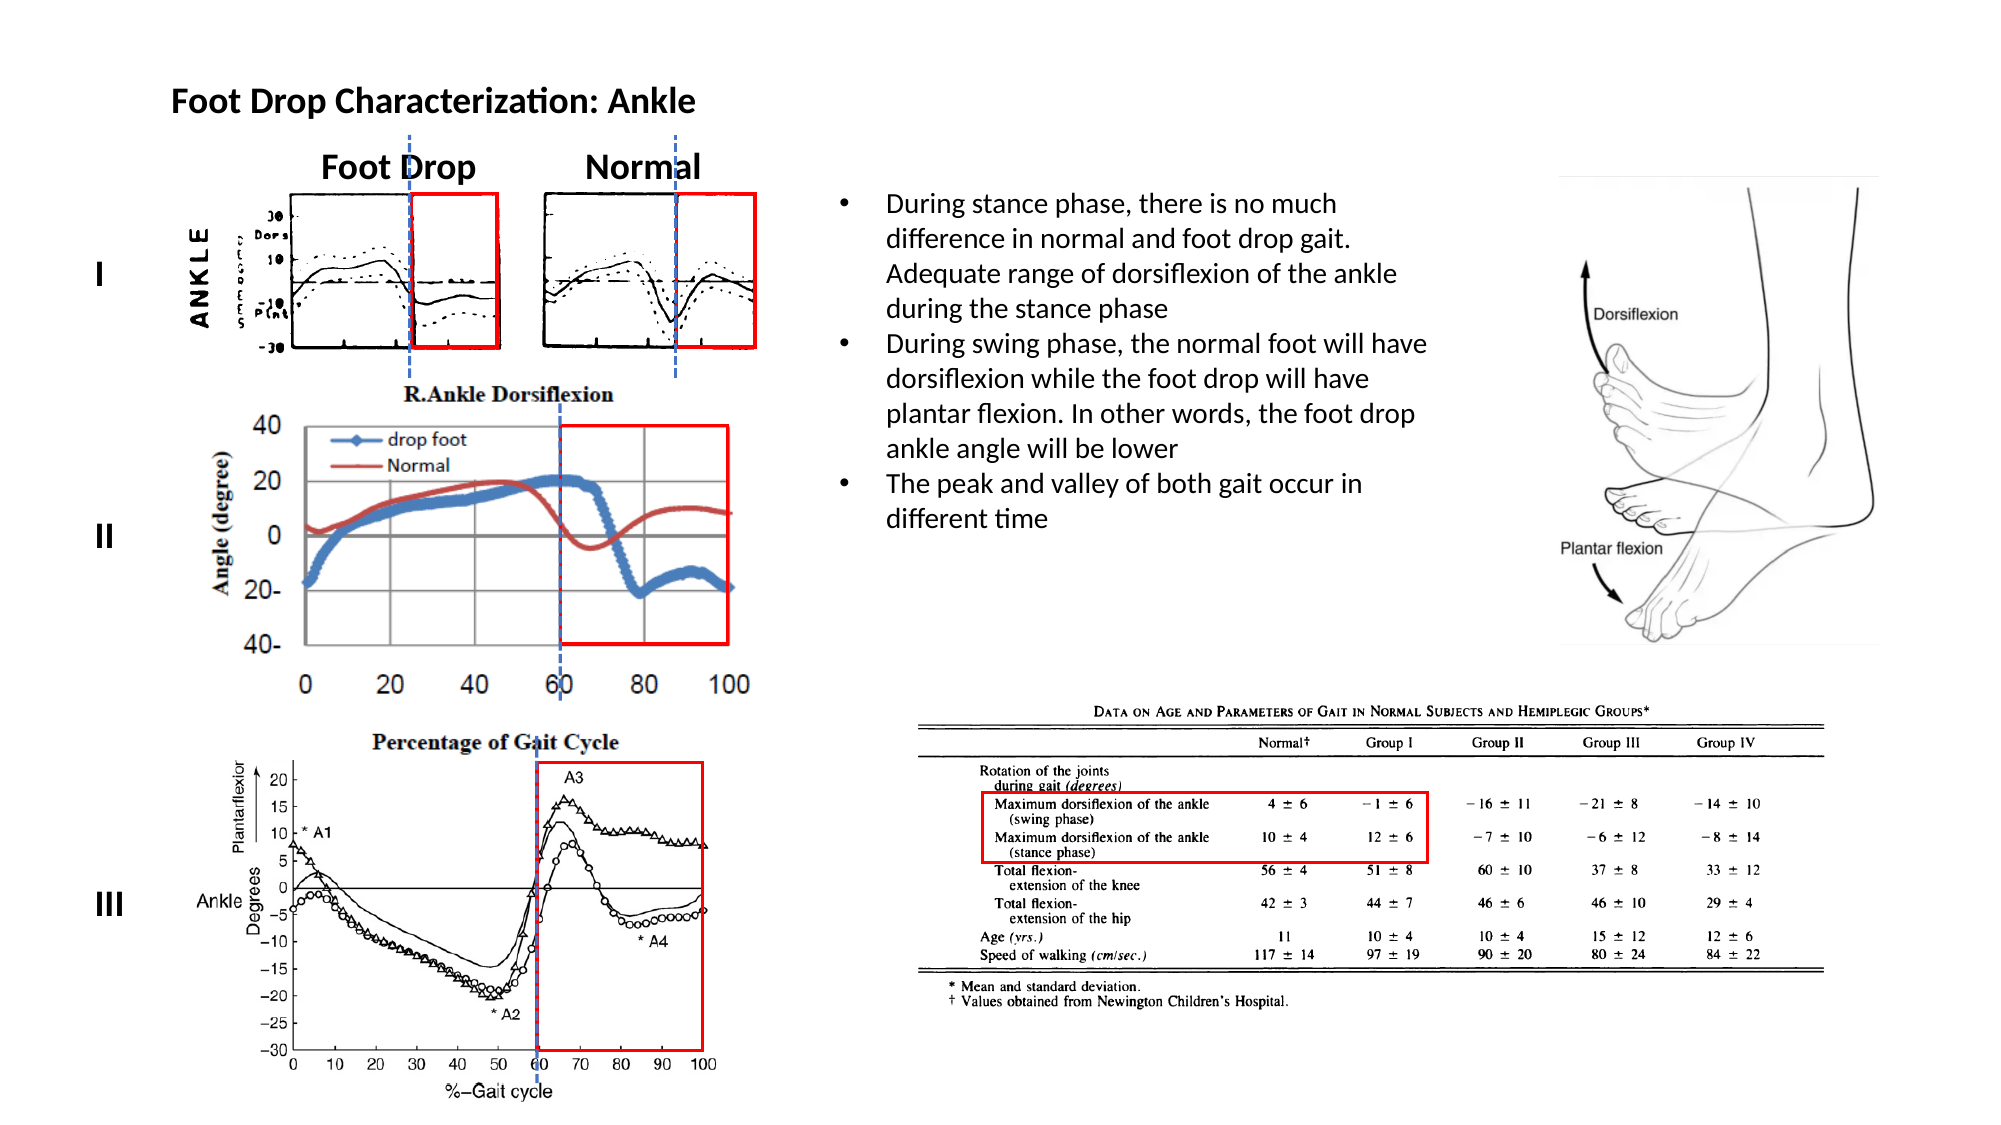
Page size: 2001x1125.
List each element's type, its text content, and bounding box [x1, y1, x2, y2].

text_box Normal [676, 134, 777, 184]
text_box III [79, 871, 152, 932]
picture [1559, 176, 1879, 645]
text_box I [79, 241, 138, 302]
text_box Normal [570, 134, 675, 184]
text_box Foot Drop Characterization: Ankle [156, 69, 926, 129]
text_box Foot Drop [410, 134, 513, 184]
text_box During stance phase, there is no much difference in normal and foot drop gait. Adequate range of dorsiflexion of the ankle during the stance phase During swing phase, the normal foot will have dorsiflexion while the foot drop will have plantar flexion. In other words, the foot drop ankle angle will be lower The peak and valley of both gait occur in different time [824, 177, 1445, 577]
picture [152, 184, 804, 1114]
text_box II [79, 503, 138, 564]
text_box Foot Drop [306, 134, 409, 184]
picture [907, 700, 1833, 1017]
